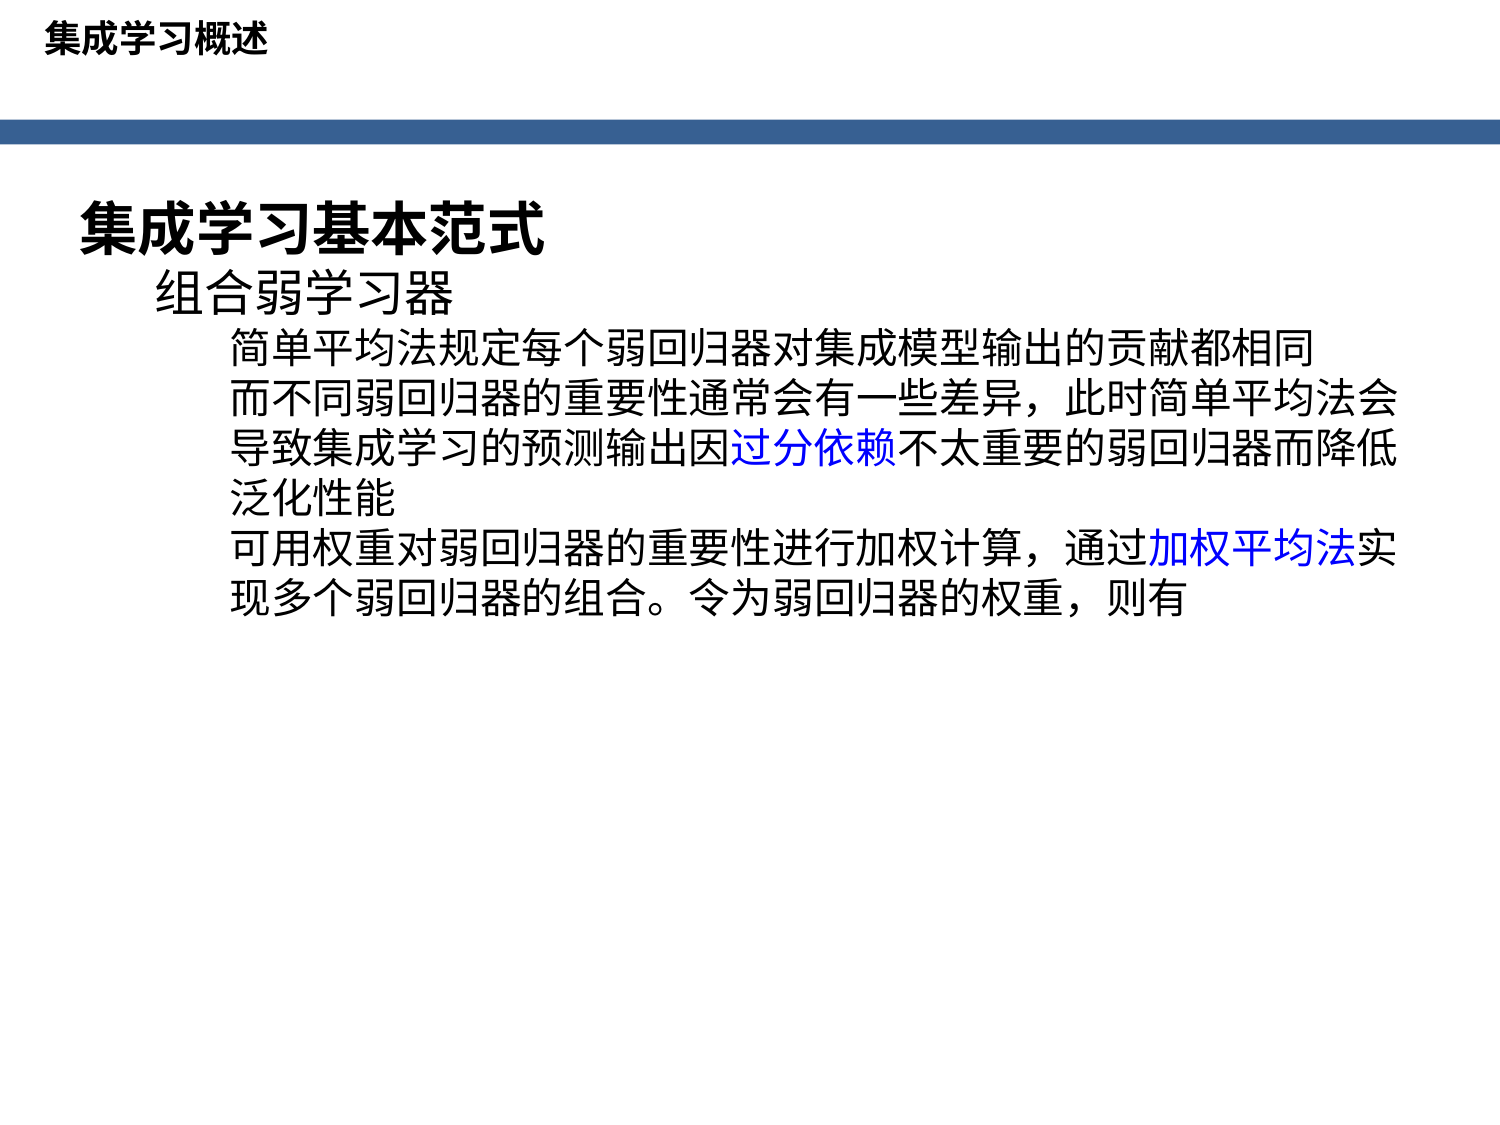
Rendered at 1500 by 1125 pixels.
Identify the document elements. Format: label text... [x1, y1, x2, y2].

title 集成学习概述 [29, 7, 1305, 91]
